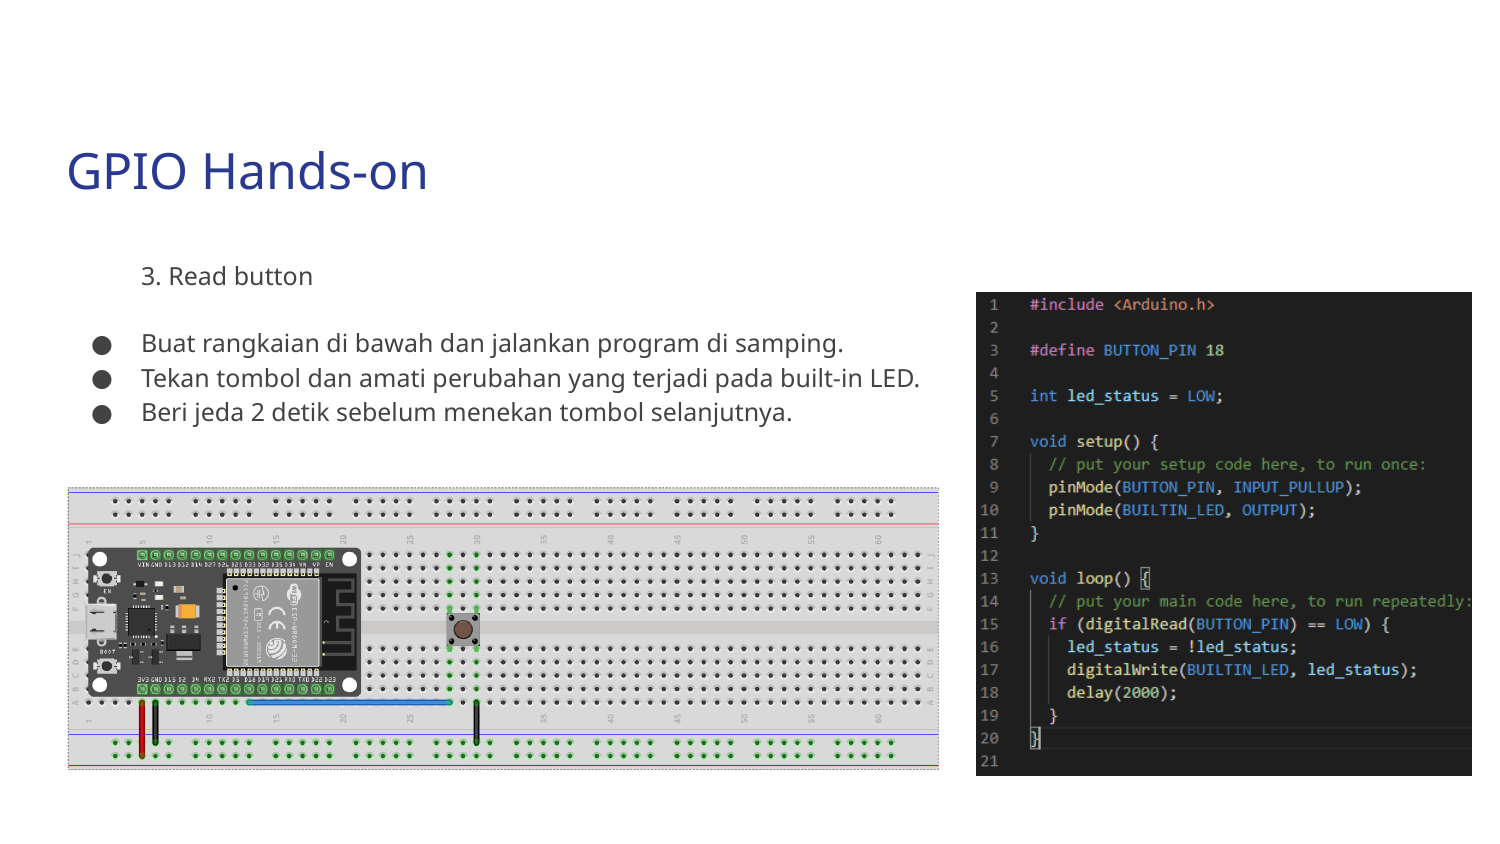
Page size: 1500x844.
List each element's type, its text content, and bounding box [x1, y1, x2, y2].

picture [65, 484, 941, 772]
title GPIO Hands-on [51, 91, 512, 216]
list 3. Read button Buat rangkaian di bawah dan jalankan program di samping. Tekan tombol dan amati perubahan yang terjadi pada built-in LED. Beri jeda 2 detik sebelum menekan tombol selanjutnya. [51, 240, 955, 430]
picture [976, 292, 1472, 776]
